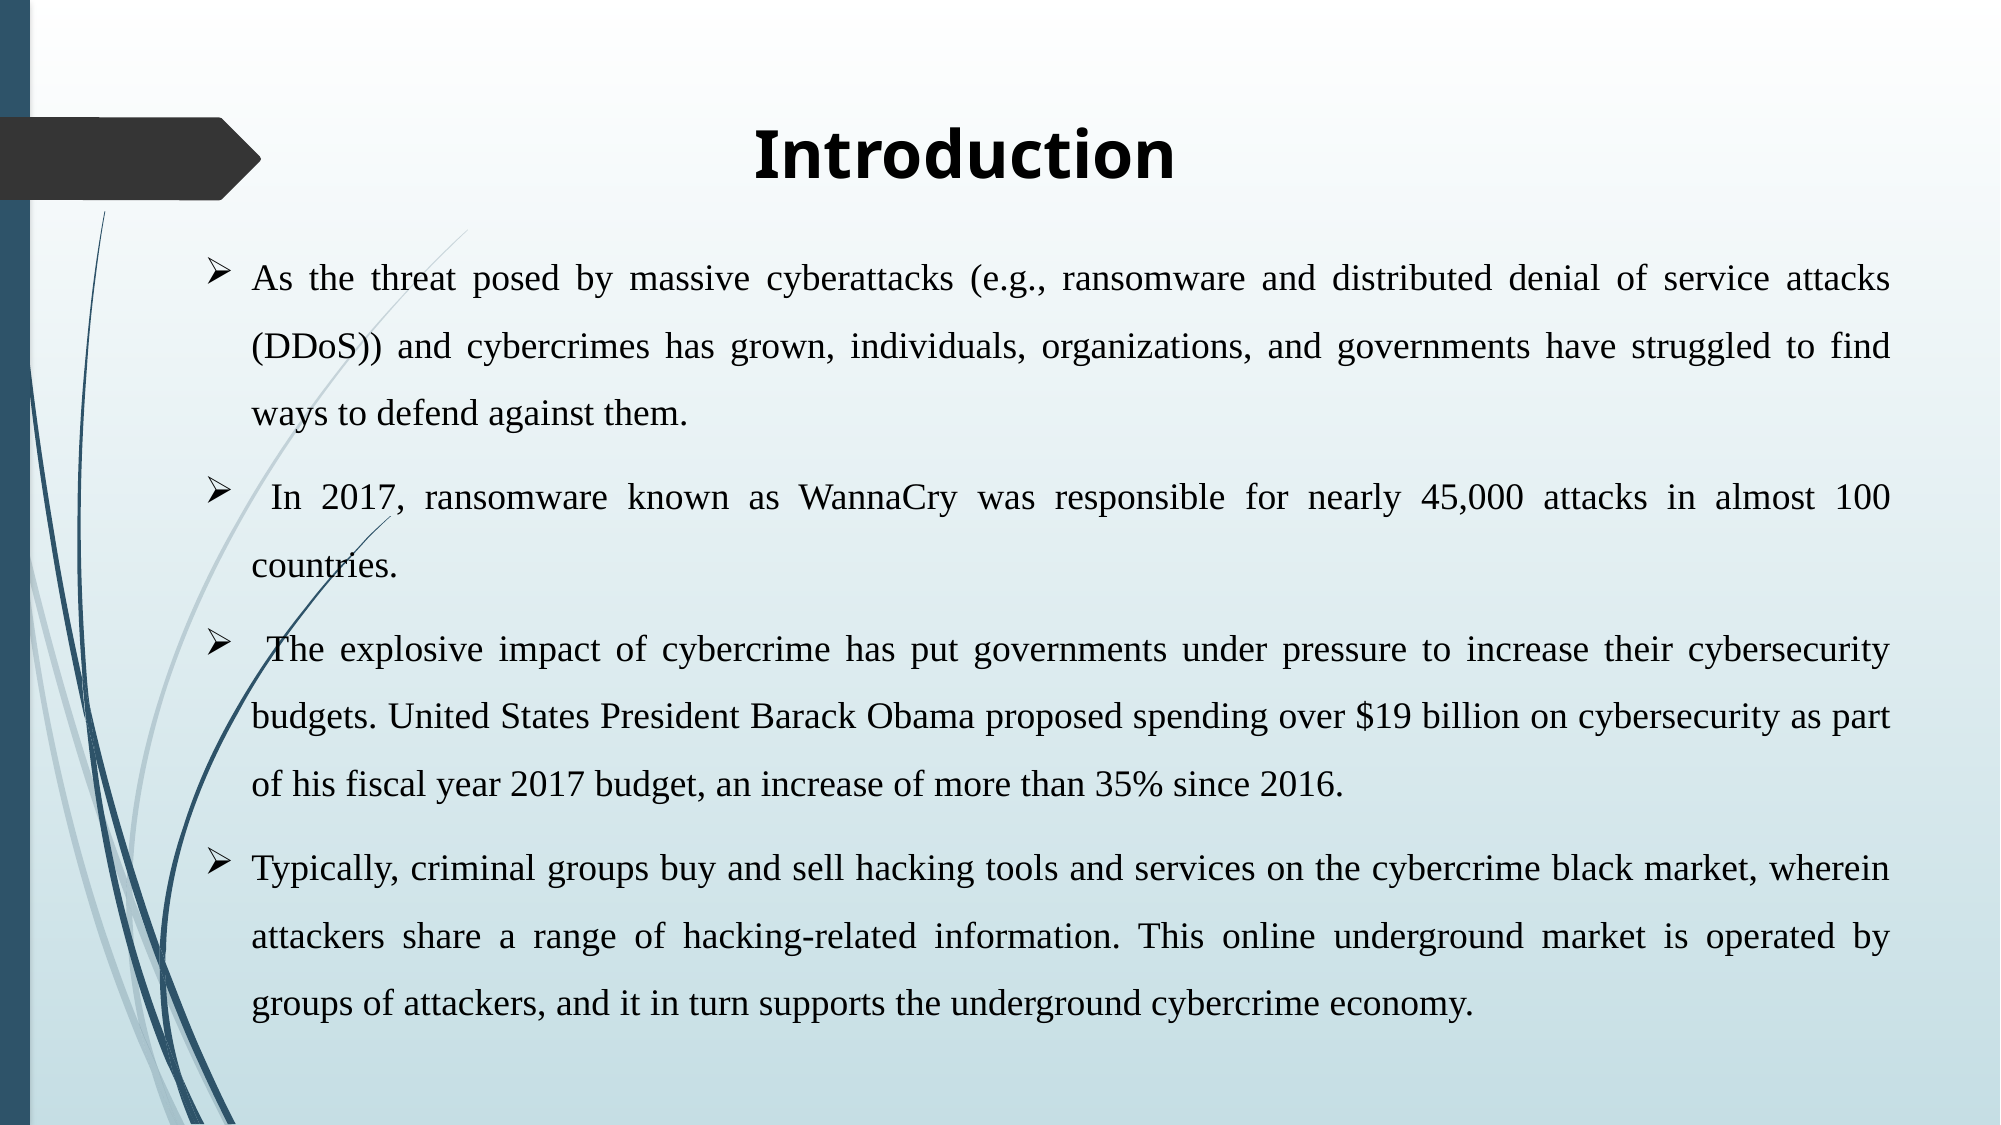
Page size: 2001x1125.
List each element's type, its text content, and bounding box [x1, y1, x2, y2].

text_box Introduction [739, 104, 1287, 200]
text_box As the threat posed by massive cyberattacks (e.g., ransomware and distributed denial of service attacks (DDoS)) and cybercrimes has grown, individuals, organizations, and governments have struggled to find ways to defend against them. In 2017, ransomware known as WannaCry was responsible for nearly 45,000 attacks in almost 100 countries. The explosive impact of cybercrime has put governments under pressure to increase their cybersecurity budgets. United States President Barack Obama proposed spending over $19 billion on cybersecurity as part of his fiscal year 2017 budget, an increase of more than 35% since 2016. Typically, criminal groups buy and sell hacking tools and services on the cybercrime black market, wherein attackers share a range of hacking-related information. This online underground market is operated by groups of attackers, and it in turn supports the underground cybercrime economy. [189, 223, 1908, 1031]
